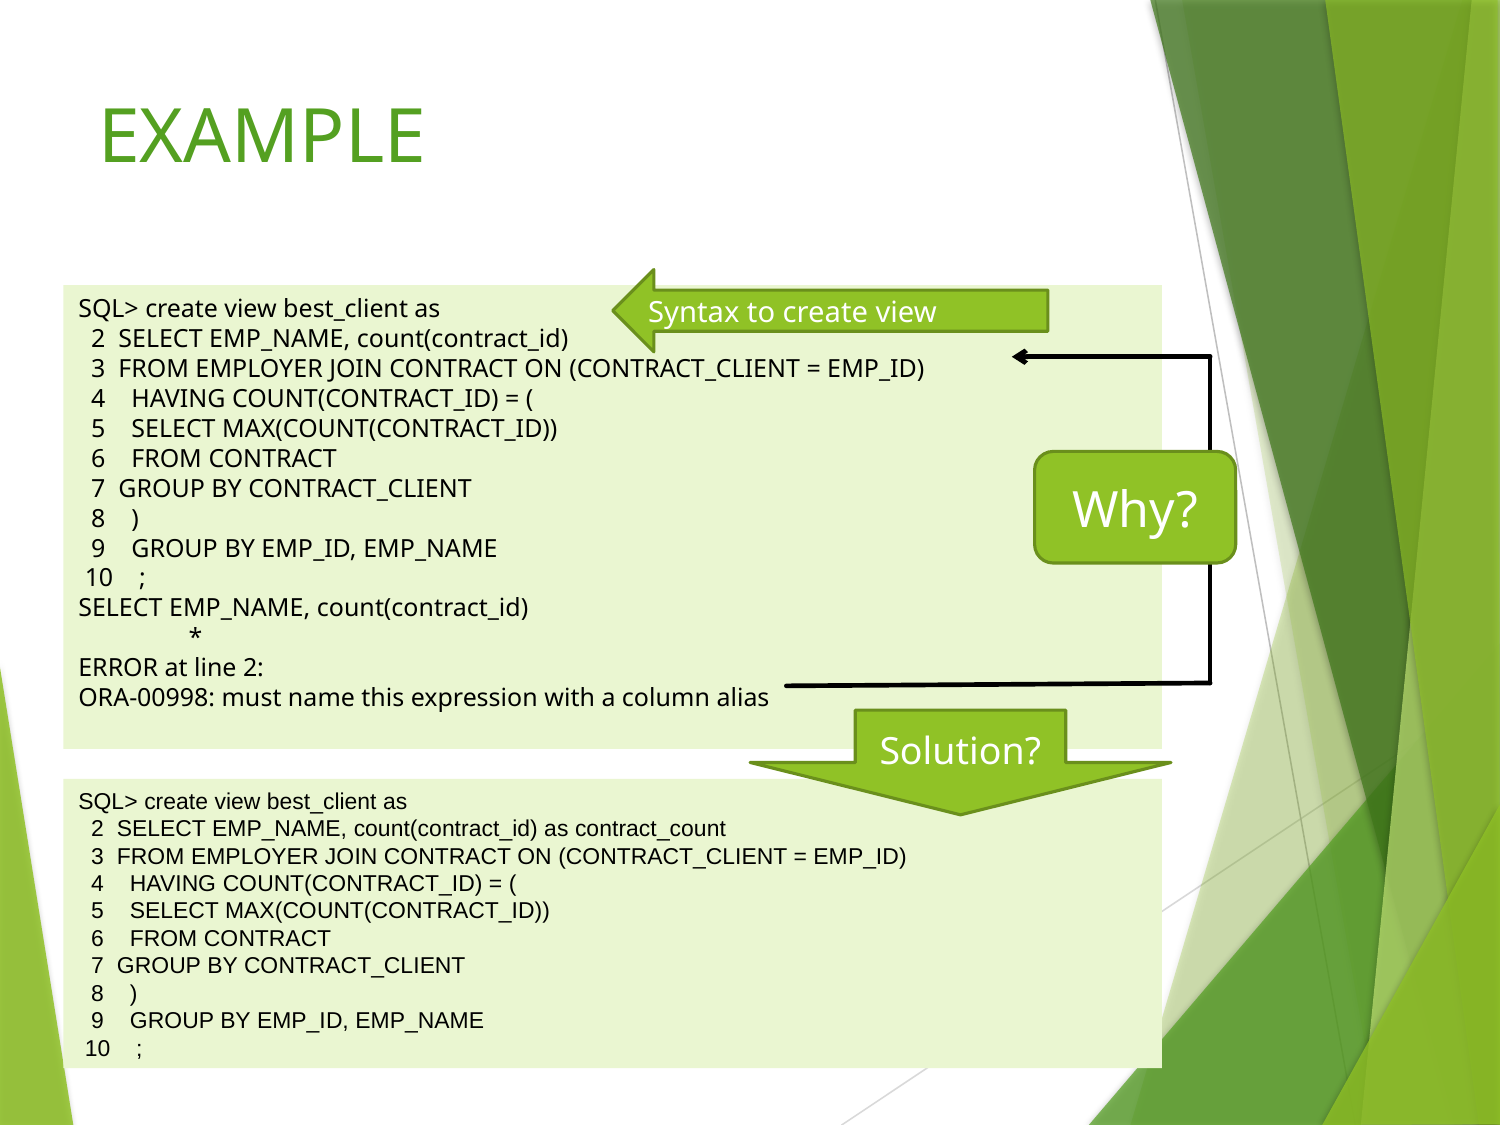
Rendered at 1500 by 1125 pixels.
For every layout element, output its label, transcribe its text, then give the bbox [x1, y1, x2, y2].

text_box Why? [1216, 449, 1238, 565]
text_box EXAMPLE [83, 79, 461, 185]
text_box Solution? [748, 708, 1173, 817]
text_box SQL> create view best_client as 2 SELECT EMP_NAME, count(contract_id) 3 FROM EMPLOYER JOIN CONTRACT ON (CONTRACT_CLIENT = EMP_ID) 4 HAVING COUNT(CONTRACT_ID) = ( 5 SELECT MAX(COUNT(CONTRACT_ID)) 6 FROM CONTRACT 7 GROUP BY CONTRACT_CLIENT 8 ) 9 GROUP BY EMP_ID, EMP_NAME 10 ; SELECT EMP_NAME, count(contract_id) * ERROR at line 2: ORA-00998: must name this expression with a column alias [63, 285, 1162, 749]
text_box SQL> create view best_client as 2 SELECT EMP_NAME, count(contract_id) as contract_count 3 FROM EMPLOYER JOIN CONTRACT ON (CONTRACT_CLIENT = EMP_ID) 4 HAVING COUNT(CONTRACT_ID) = ( 5 SELECT MAX(COUNT(CONTRACT_ID)) 6 FROM CONTRACT 7 GROUP BY CONTRACT_CLIENT 8 ) 9 GROUP BY EMP_ID, EMP_NAME 10 ; [63, 778, 1162, 1069]
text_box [785, 682, 1206, 687]
text_box Why? [1033, 449, 1204, 565]
text_box Syntax to create view [611, 268, 1050, 354]
